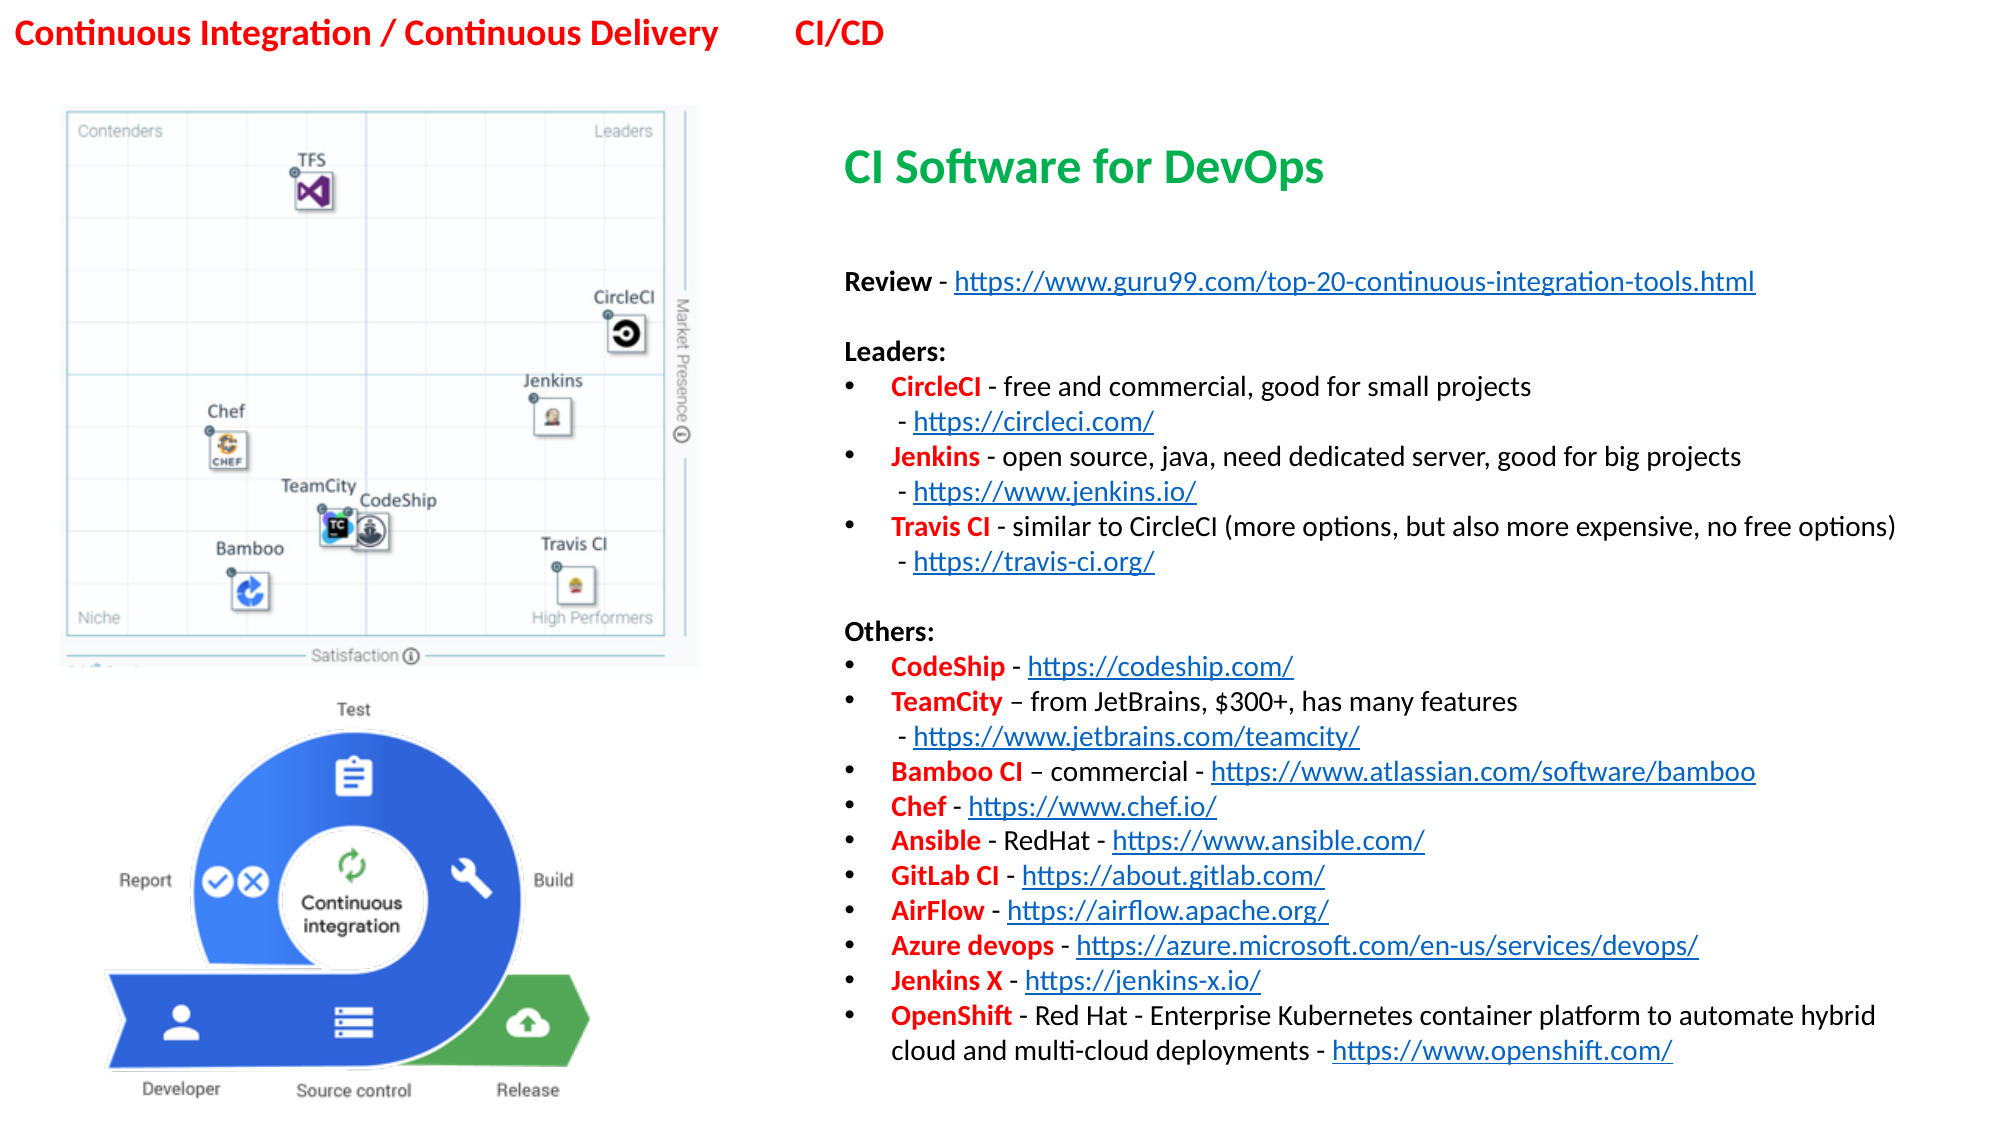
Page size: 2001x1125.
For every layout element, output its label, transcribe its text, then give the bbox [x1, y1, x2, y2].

picture [103, 700, 591, 1104]
text_box Continuous Integration / Continuous Delivery CI/CD [0, 0, 1019, 61]
text_box Review - https://www.guru99.com/top-20-continuous-integration-tools.html Leaders: CircleCI - free and commercial, good for small projects - https://circleci.com/ Jenkins - open source, java, need dedicated server, good for big projects - https://www.jenkins.io/ Travis CI - similar to CircleCI (more options, but also more expensive, no free options) - https://travis-ci.org/ Others: CodeShip - https://codeship.com/ TeamCity – from JetBrains, $300+, has many features - https://www.jetbrains.com/teamcity/ Bamboo CI – commercial - https://www.atlassian.com/software/bamboo Chef - https://www.chef.io/ Ansible - RedHat - https://www.ansible.com/ GitLab CI - https://about.gitlab.com/ AirFlow - https://airflow.apache.org/ Azure devops - https://azure.microsoft.com/en-us/services/devops/ Jenkins X - https://jenkins-x.io/ OpenShift - Red Hat - Enterprise Kubernetes container platform to automate hybrid cloud and multi-cloud deployments - https://www.openshift.com/ [829, 254, 1940, 1100]
text_box CI Software for DevOps [829, 125, 1421, 202]
picture [60, 103, 701, 677]
